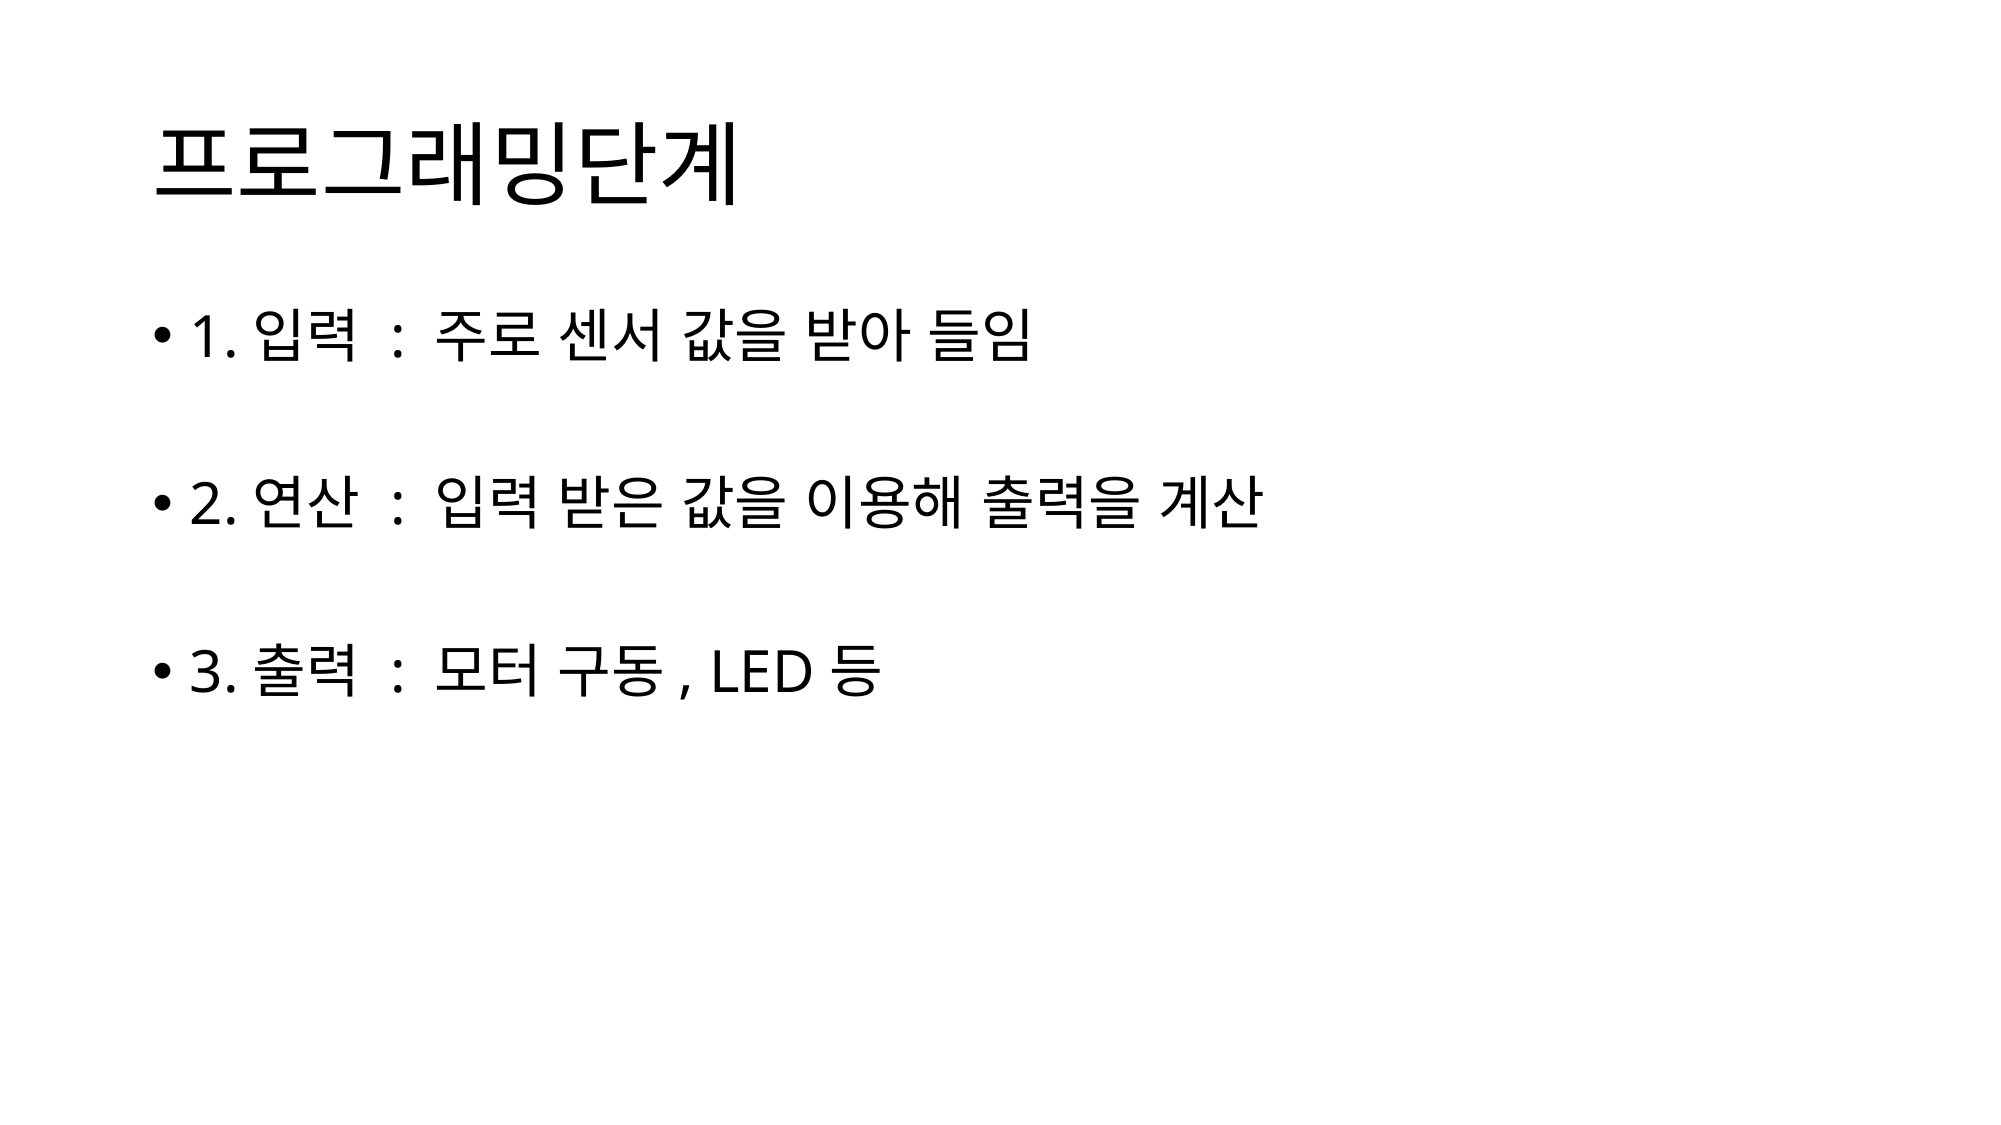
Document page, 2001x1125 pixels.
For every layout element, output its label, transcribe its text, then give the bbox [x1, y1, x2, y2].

title 프로그래밍단계 [137, 59, 1863, 278]
list 1.입력 : 주로 센서 값을 받아 들임 2.연산 : 입력 받은 값을 이용해 출력을 계산 3.출력 : 모터 구동, LED등 [137, 299, 1863, 1014]
